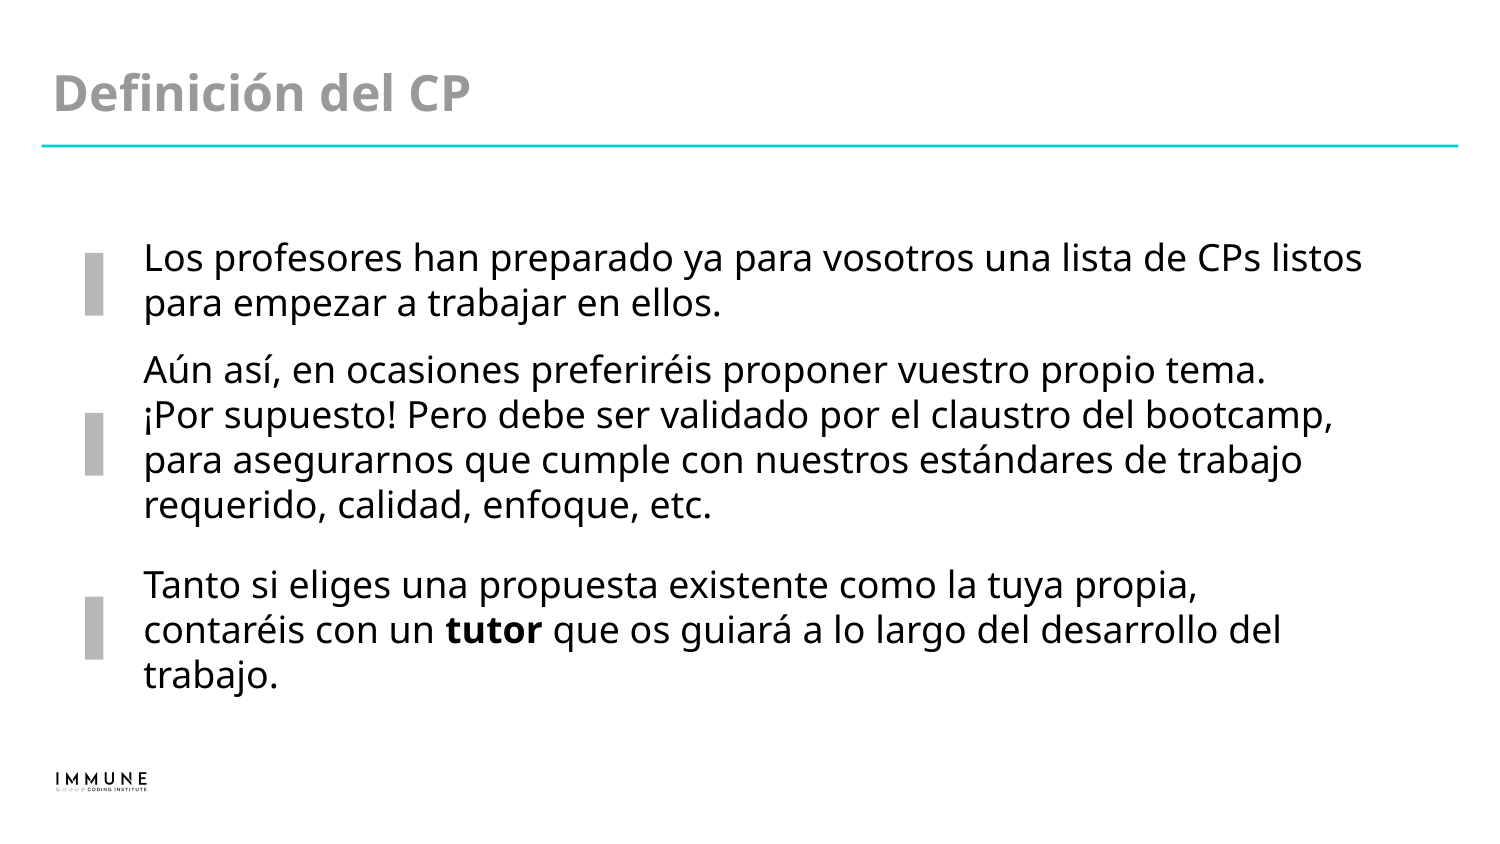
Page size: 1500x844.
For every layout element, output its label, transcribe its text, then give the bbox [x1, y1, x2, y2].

text_box [85, 412, 104, 476]
picture [51, 749, 152, 814]
text_box [41, 144, 1459, 148]
title Definición del CP [41, 45, 1425, 144]
text_box Aún así, en ocasiones preferiréis proponer vuestro propio tema. ¡Por supuesto! Pero debe ser validado por el claustro del bootcamp, para asegurarnos que cumple con nuestros estándares de trabajo requerido, calidad, enfoque, etc. [132, 394, 1352, 479]
text_box [85, 252, 104, 316]
text_box Los profesores han preparado ya para vosotros una lista de CPs listos para empezar a trabajar en ellos. [132, 242, 1382, 316]
text_box [85, 596, 104, 660]
text_box Tanto si eliges una propuesta existente como la tuya propia, contaréis con un tutor que os guiará a lo largo del desarrollo del trabajo. [132, 568, 1352, 689]
